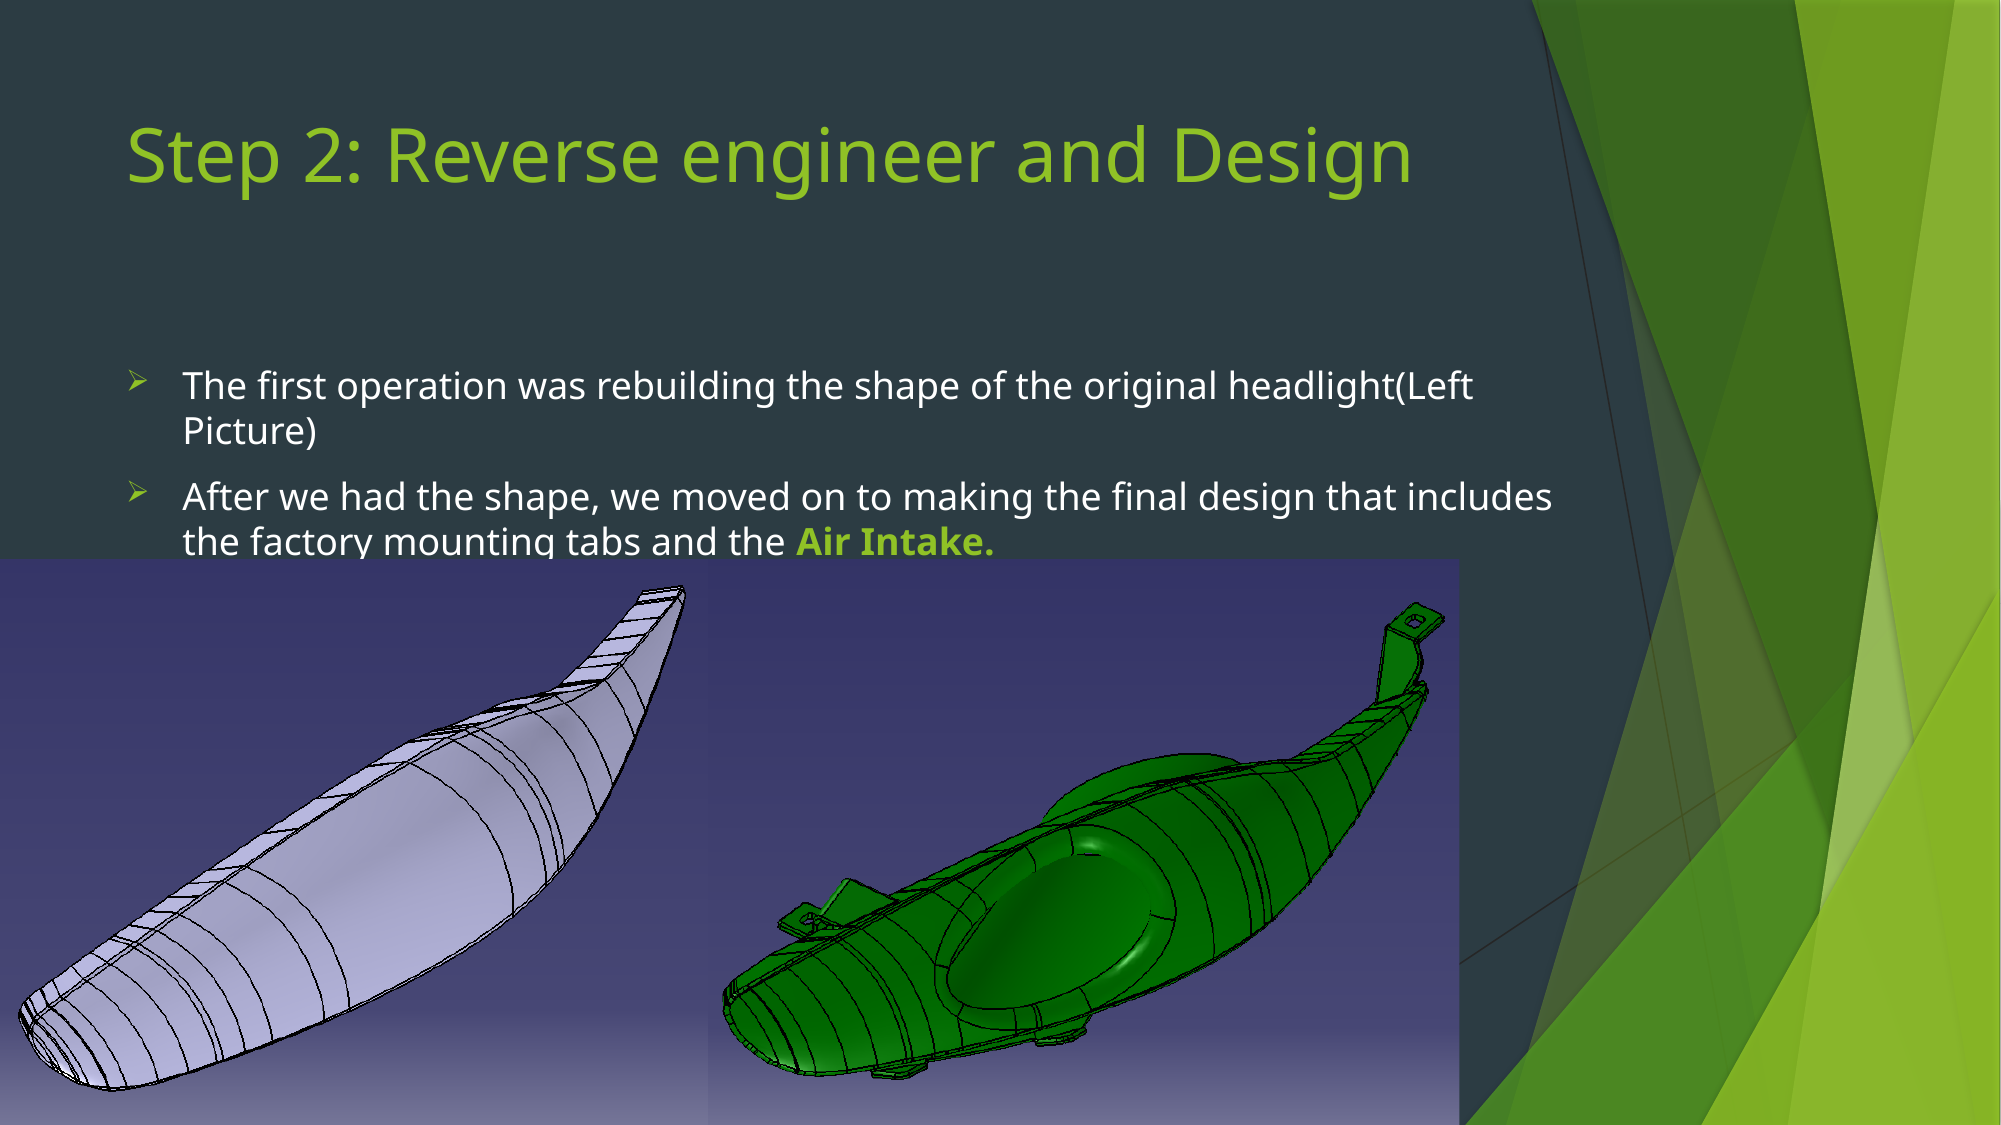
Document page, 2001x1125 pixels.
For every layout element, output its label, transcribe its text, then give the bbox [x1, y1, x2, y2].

title Step 2: Reverse engineer and Design [111, 99, 1522, 317]
list The first operation was rebuilding the shape of the original headlight(Left Picture) After we had the shape, we moved on to making the final design that includes the factory mounting tabs and the Air Intake. [111, 354, 1611, 992]
picture [0, 558, 1460, 1125]
